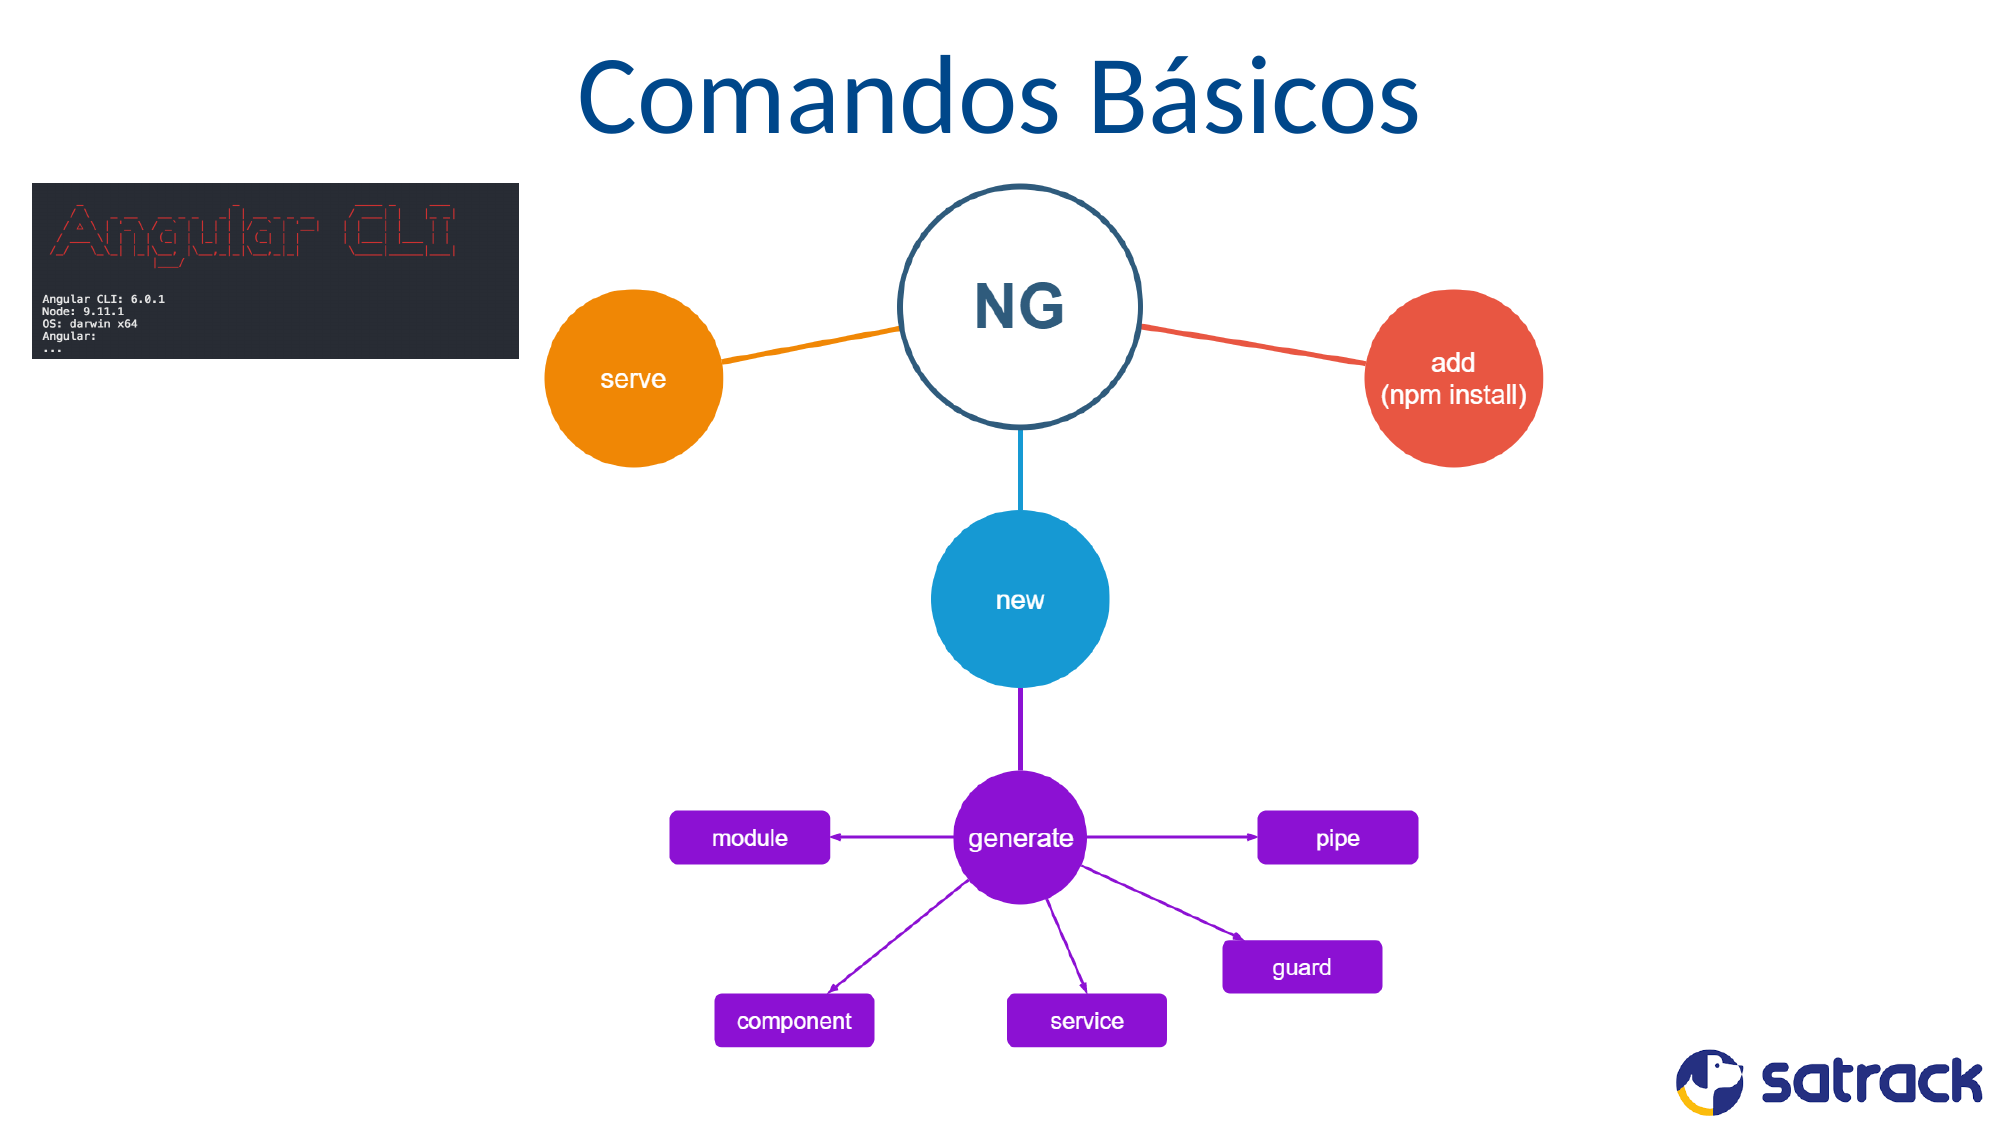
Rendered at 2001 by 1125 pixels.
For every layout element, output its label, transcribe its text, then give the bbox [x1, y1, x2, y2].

picture [1658, 1039, 2000, 1125]
title Comandos Básicos [137, 9, 1863, 185]
picture [543, 183, 1544, 1049]
picture [32, 183, 519, 359]
